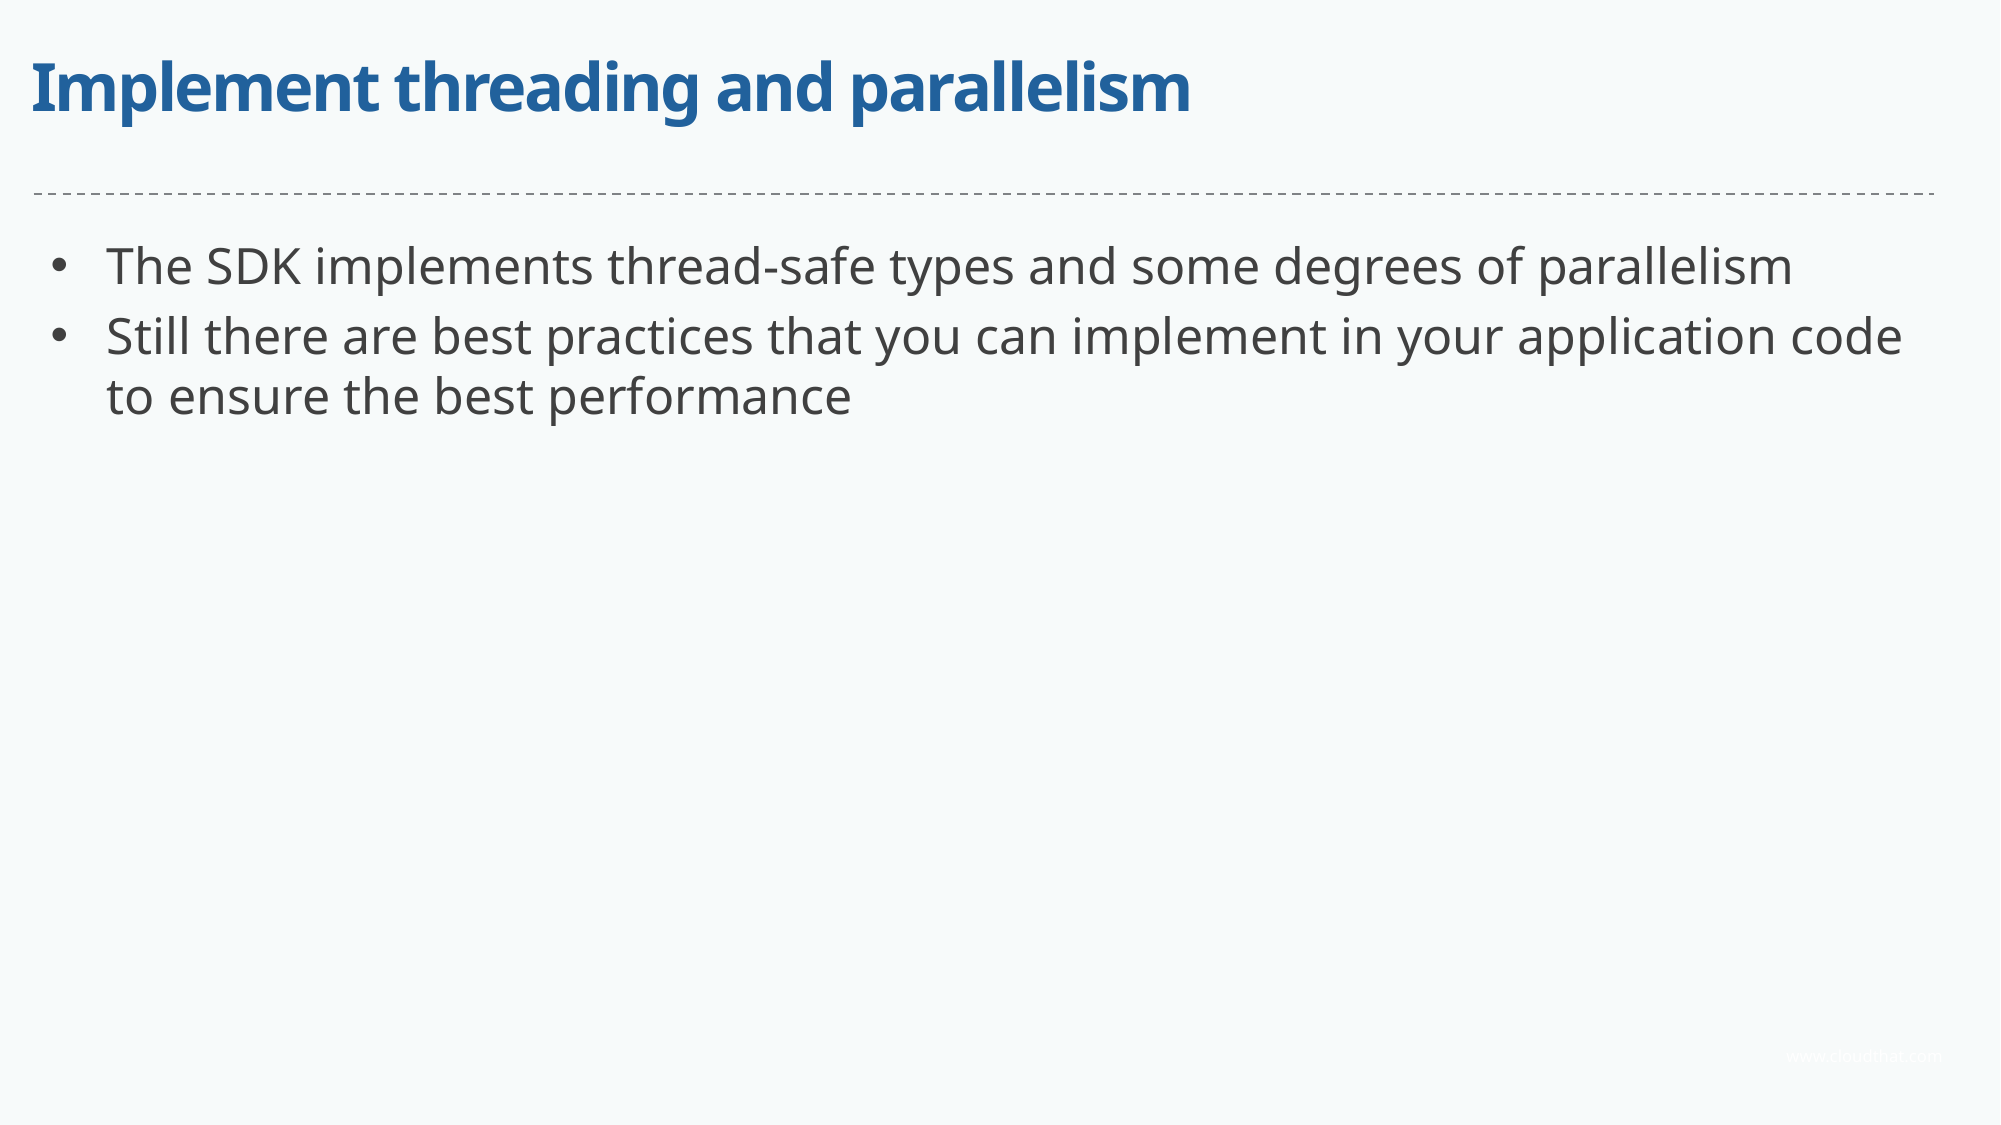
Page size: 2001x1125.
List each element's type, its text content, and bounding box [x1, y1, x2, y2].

title Implement threading and parallelism [31, 44, 1935, 126]
list The SDK implements thread-safe types and some degrees of parallelism Still there are best practices that you can implement in your application code to ensure the best performance [35, 226, 1935, 1003]
